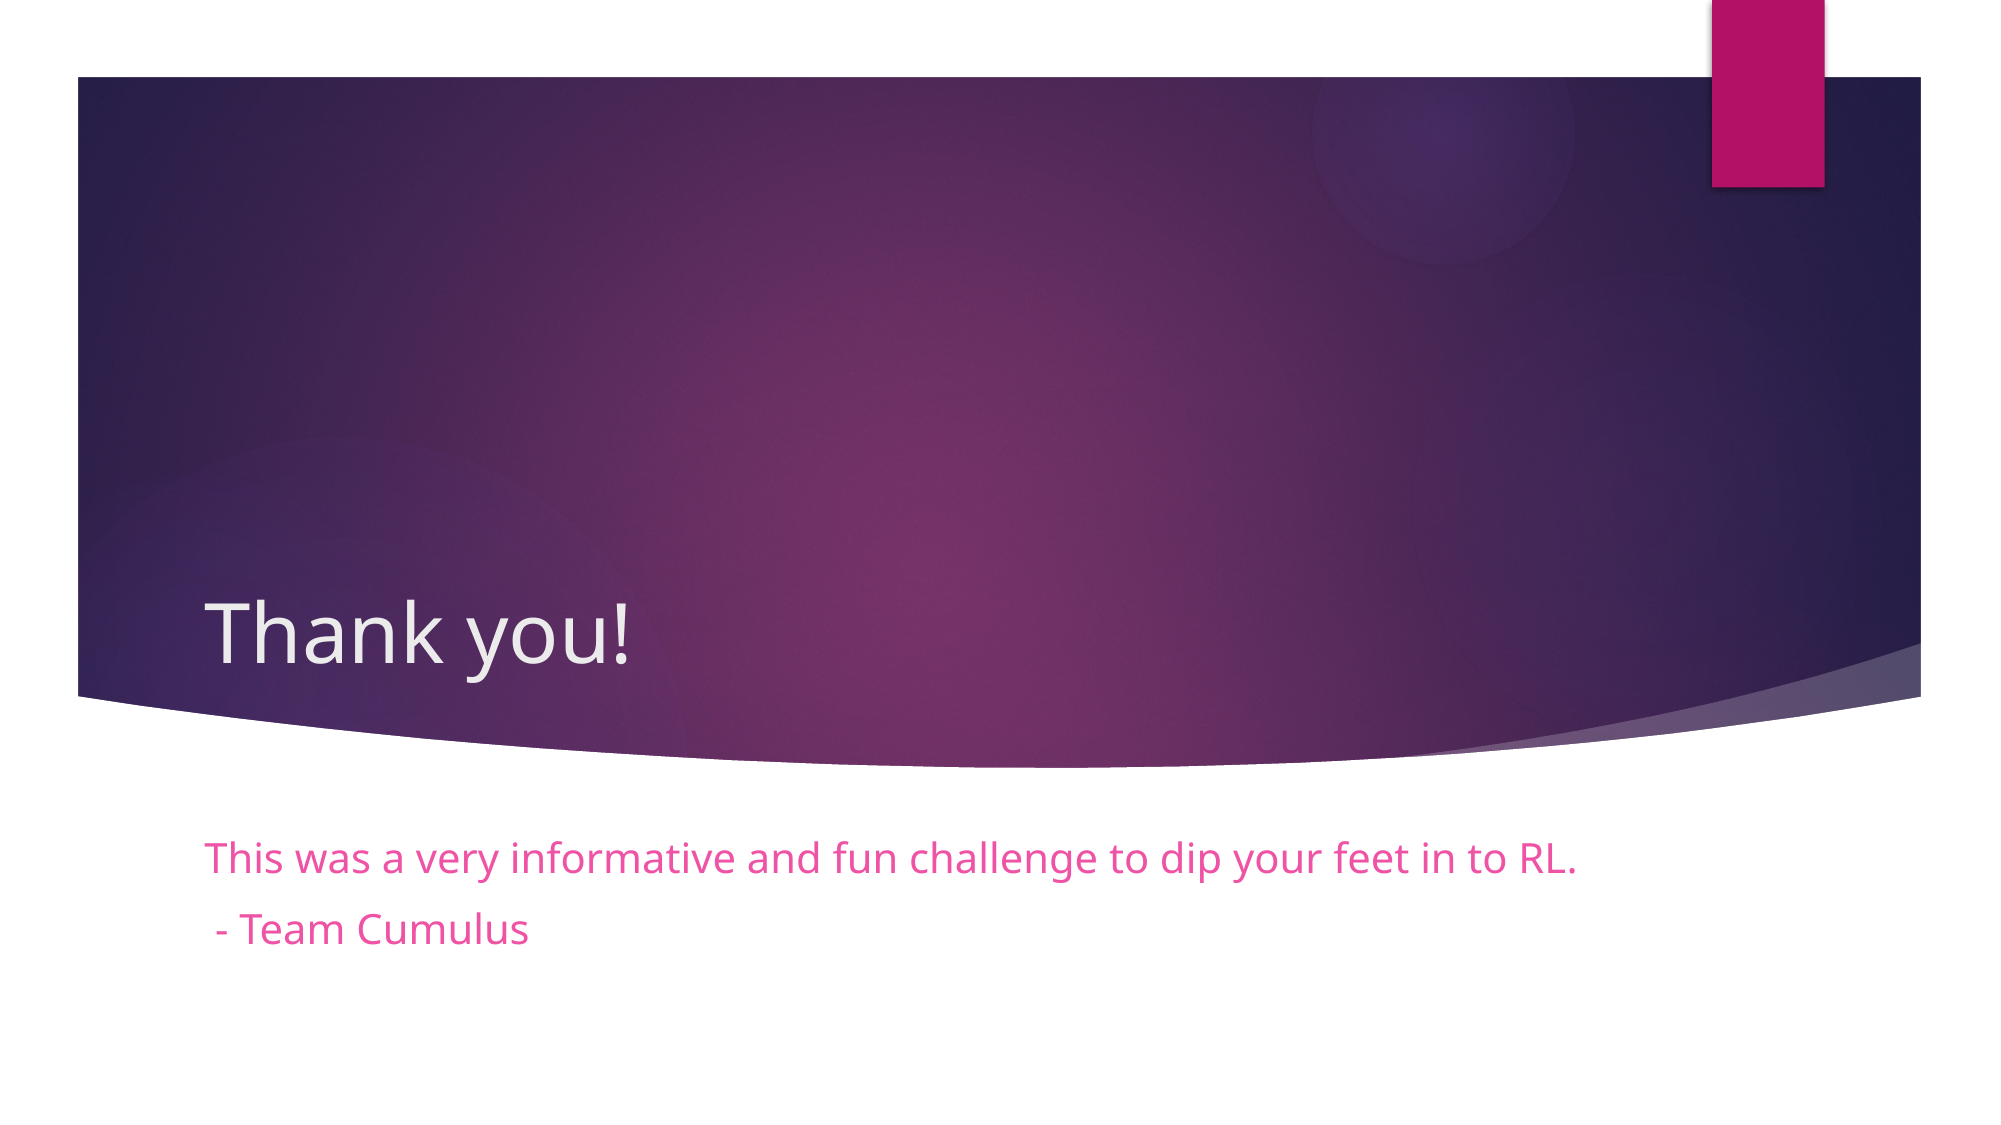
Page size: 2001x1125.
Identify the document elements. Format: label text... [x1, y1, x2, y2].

title Thank you! [189, 388, 1638, 688]
list This was a very informative and fun challenge to dip your feet in to RL. - Team Cumulus [189, 824, 1638, 966]
